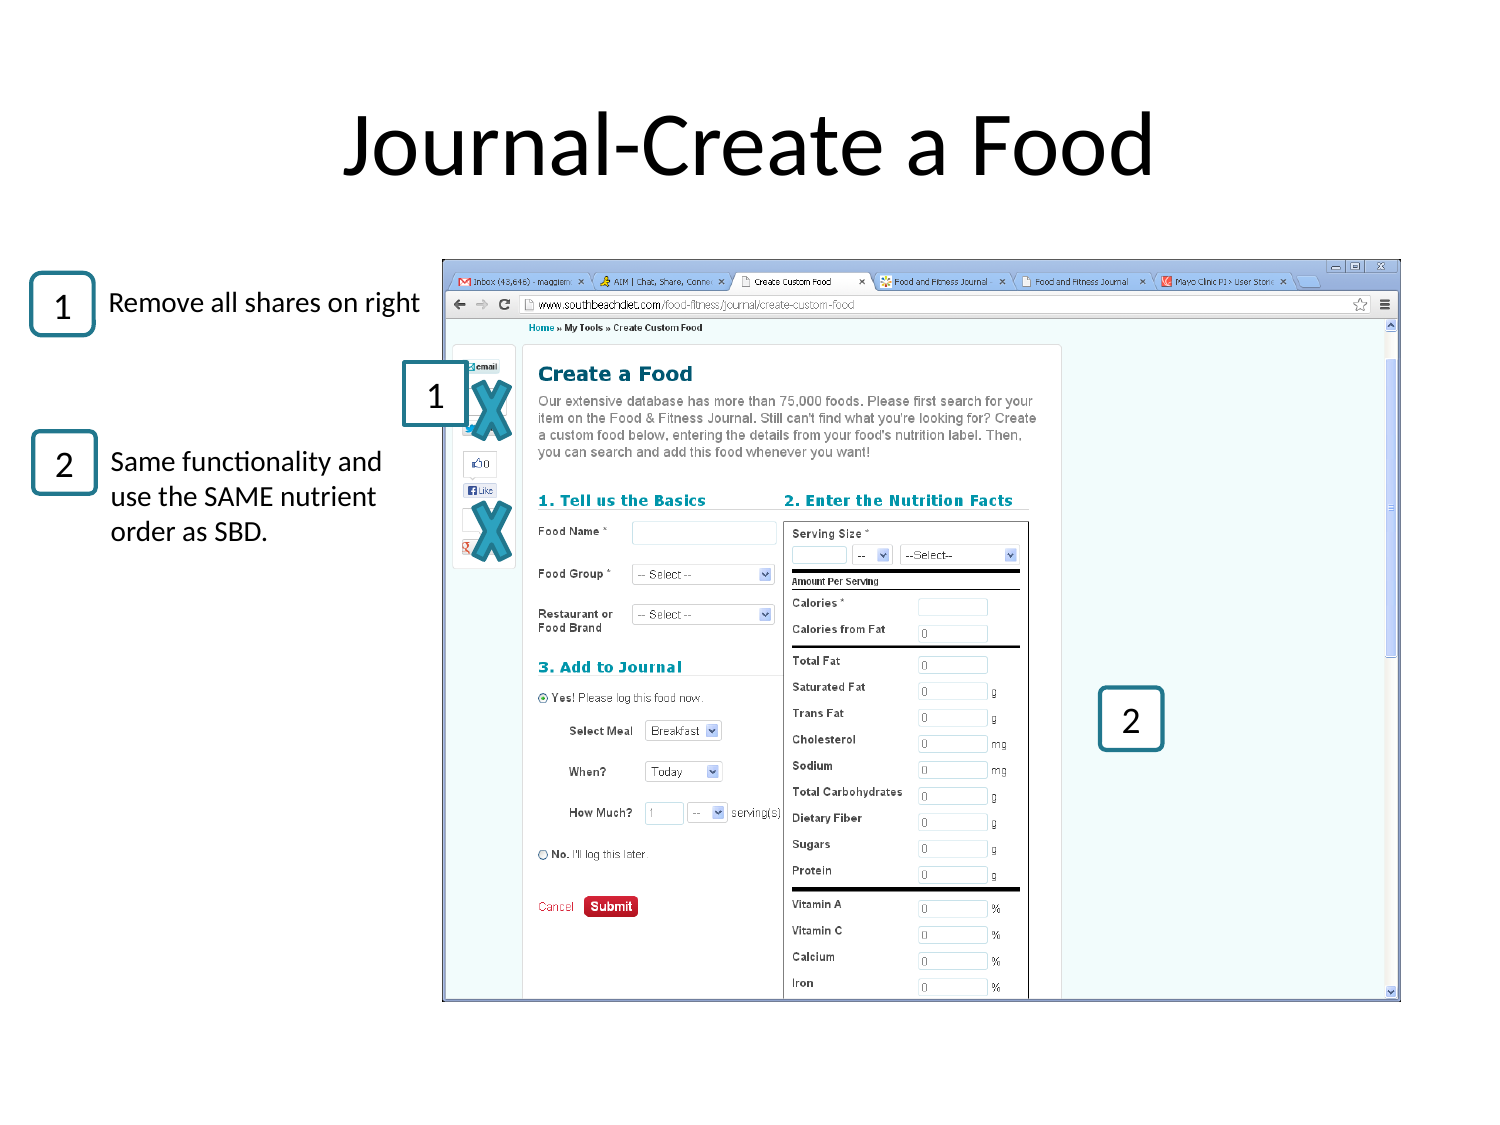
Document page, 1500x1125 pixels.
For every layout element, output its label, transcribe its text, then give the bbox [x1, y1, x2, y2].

text_box 2 [31, 429, 98, 496]
title Journal-Create a Food [75, 45, 1425, 233]
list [442, 259, 1401, 1003]
text_box 1 [402, 360, 437, 427]
text_box Remove all shares on right [93, 275, 437, 326]
text_box Same functionality and use the SAME nutrient order as SBD. [95, 435, 407, 555]
text_box 1 [29, 270, 96, 338]
